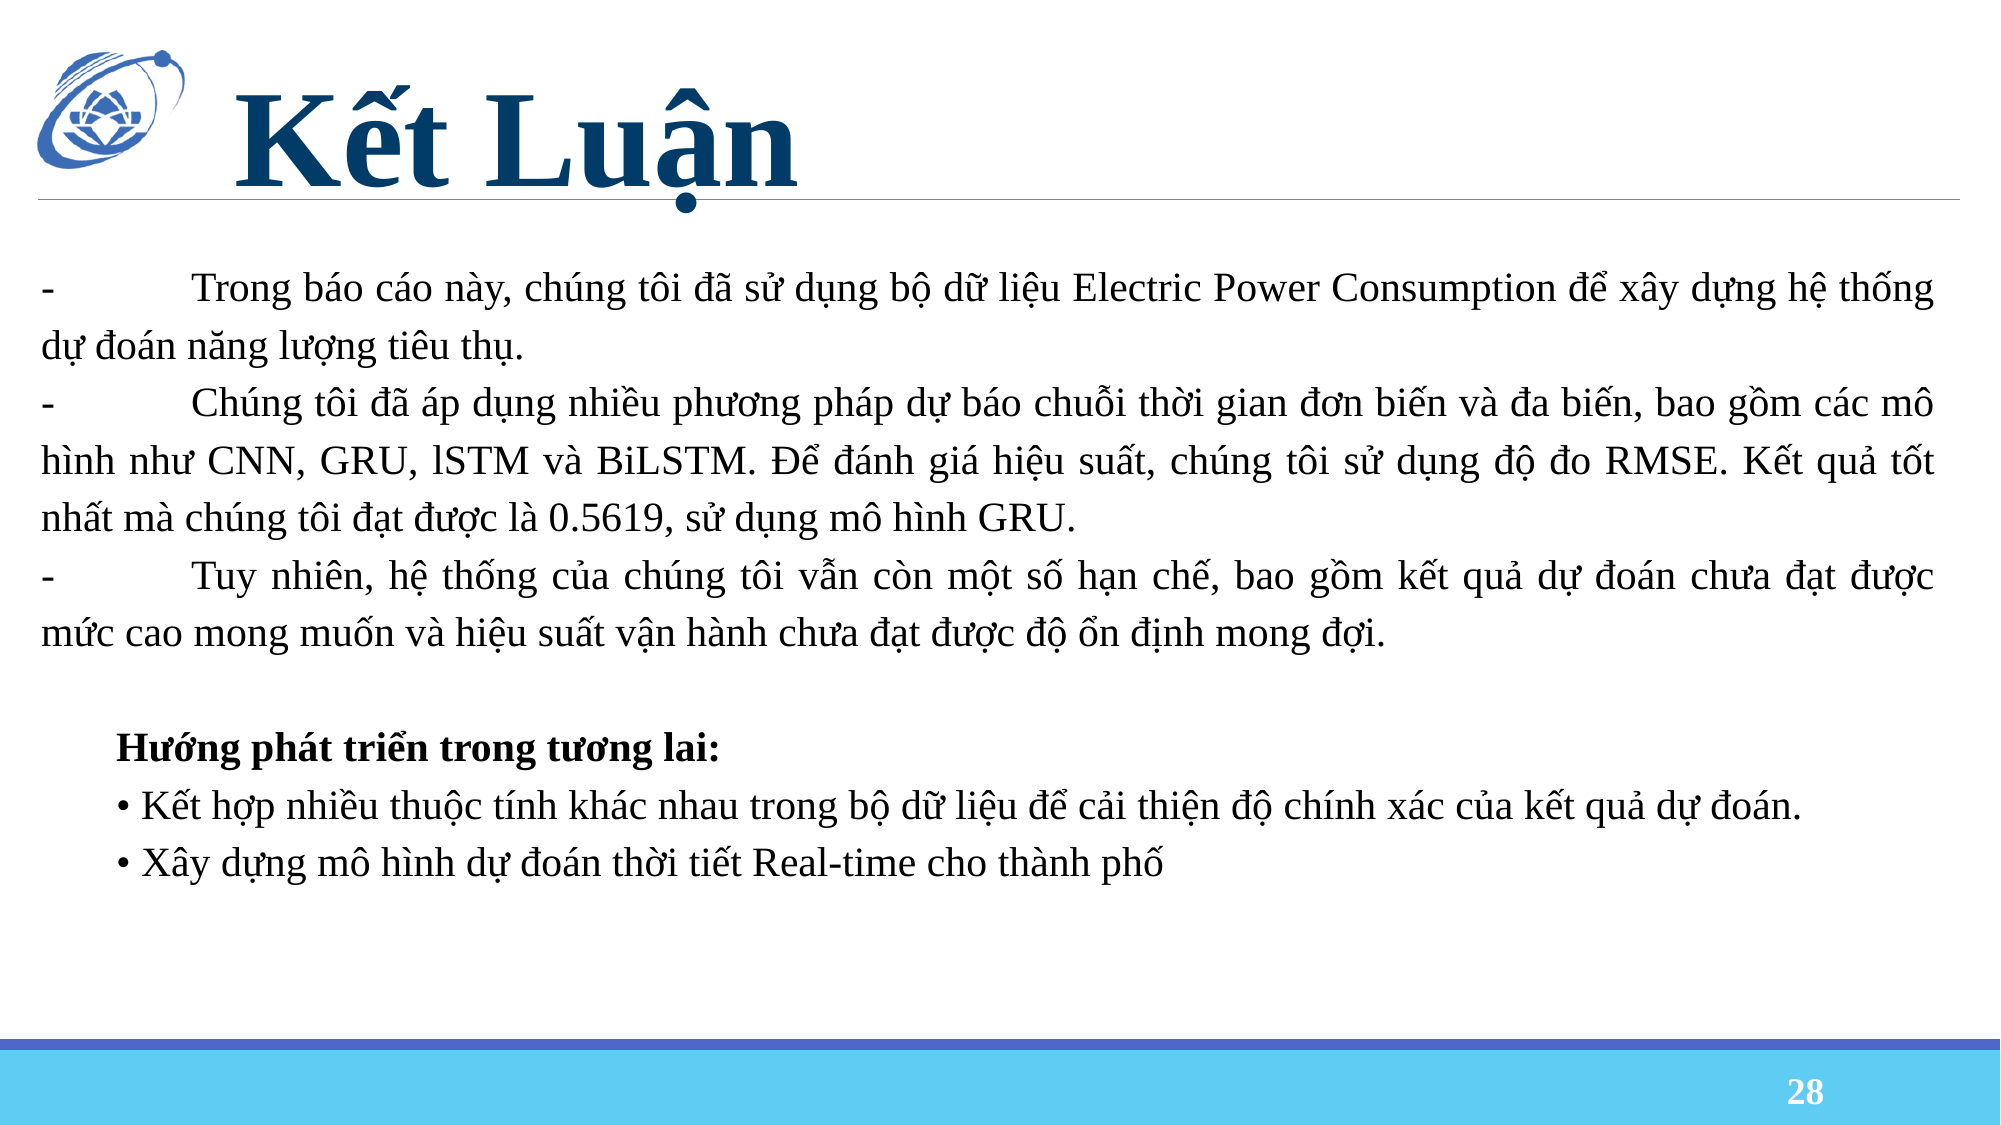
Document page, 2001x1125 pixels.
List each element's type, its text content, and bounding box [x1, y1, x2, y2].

picture [37, 34, 185, 183]
text_box - Trong báo cáo này, chúng tôi đã sử dụng bộ dữ liệu Electric Power Consumption để xây dựng hệ thống dự đoán năng lượng tiêu thụ. - Chúng tôi đã áp dụng nhiều phương pháp dự báo chuỗi thời gian đơn biến và đa biến, bao gồm các mô hình như CNN, GRU, lSTM và BiLSTM. Để đánh giá hiệu suất, chúng tôi sử dụng độ đo RMSE. Kết quả tốt nhất mà chúng tôi đạt được là 0.5619, sử dụng mô hình GRU. - Tuy nhiên, hệ thống của chúng tôi vẫn còn một số hạn chế, bao gồm kết quả dự đoán chưa đạt được mức cao mong muốn và hiệu suất vận hành chưa đạt được độ ổn định mong đợi. Hướng phát triển trong tương lai: • Kết hợp nhiều thuộc tính khác nhau trong bộ dữ liệu để cải thiện độ chính xác của kết quả dự đoán. • Xây dựng mô hình dự đoán thời tiết Real-time cho thành phố [25, 204, 1952, 1010]
text_box Kết Luận [219, 33, 1683, 175]
slide_number ‹#› [1624, 1059, 1840, 1120]
